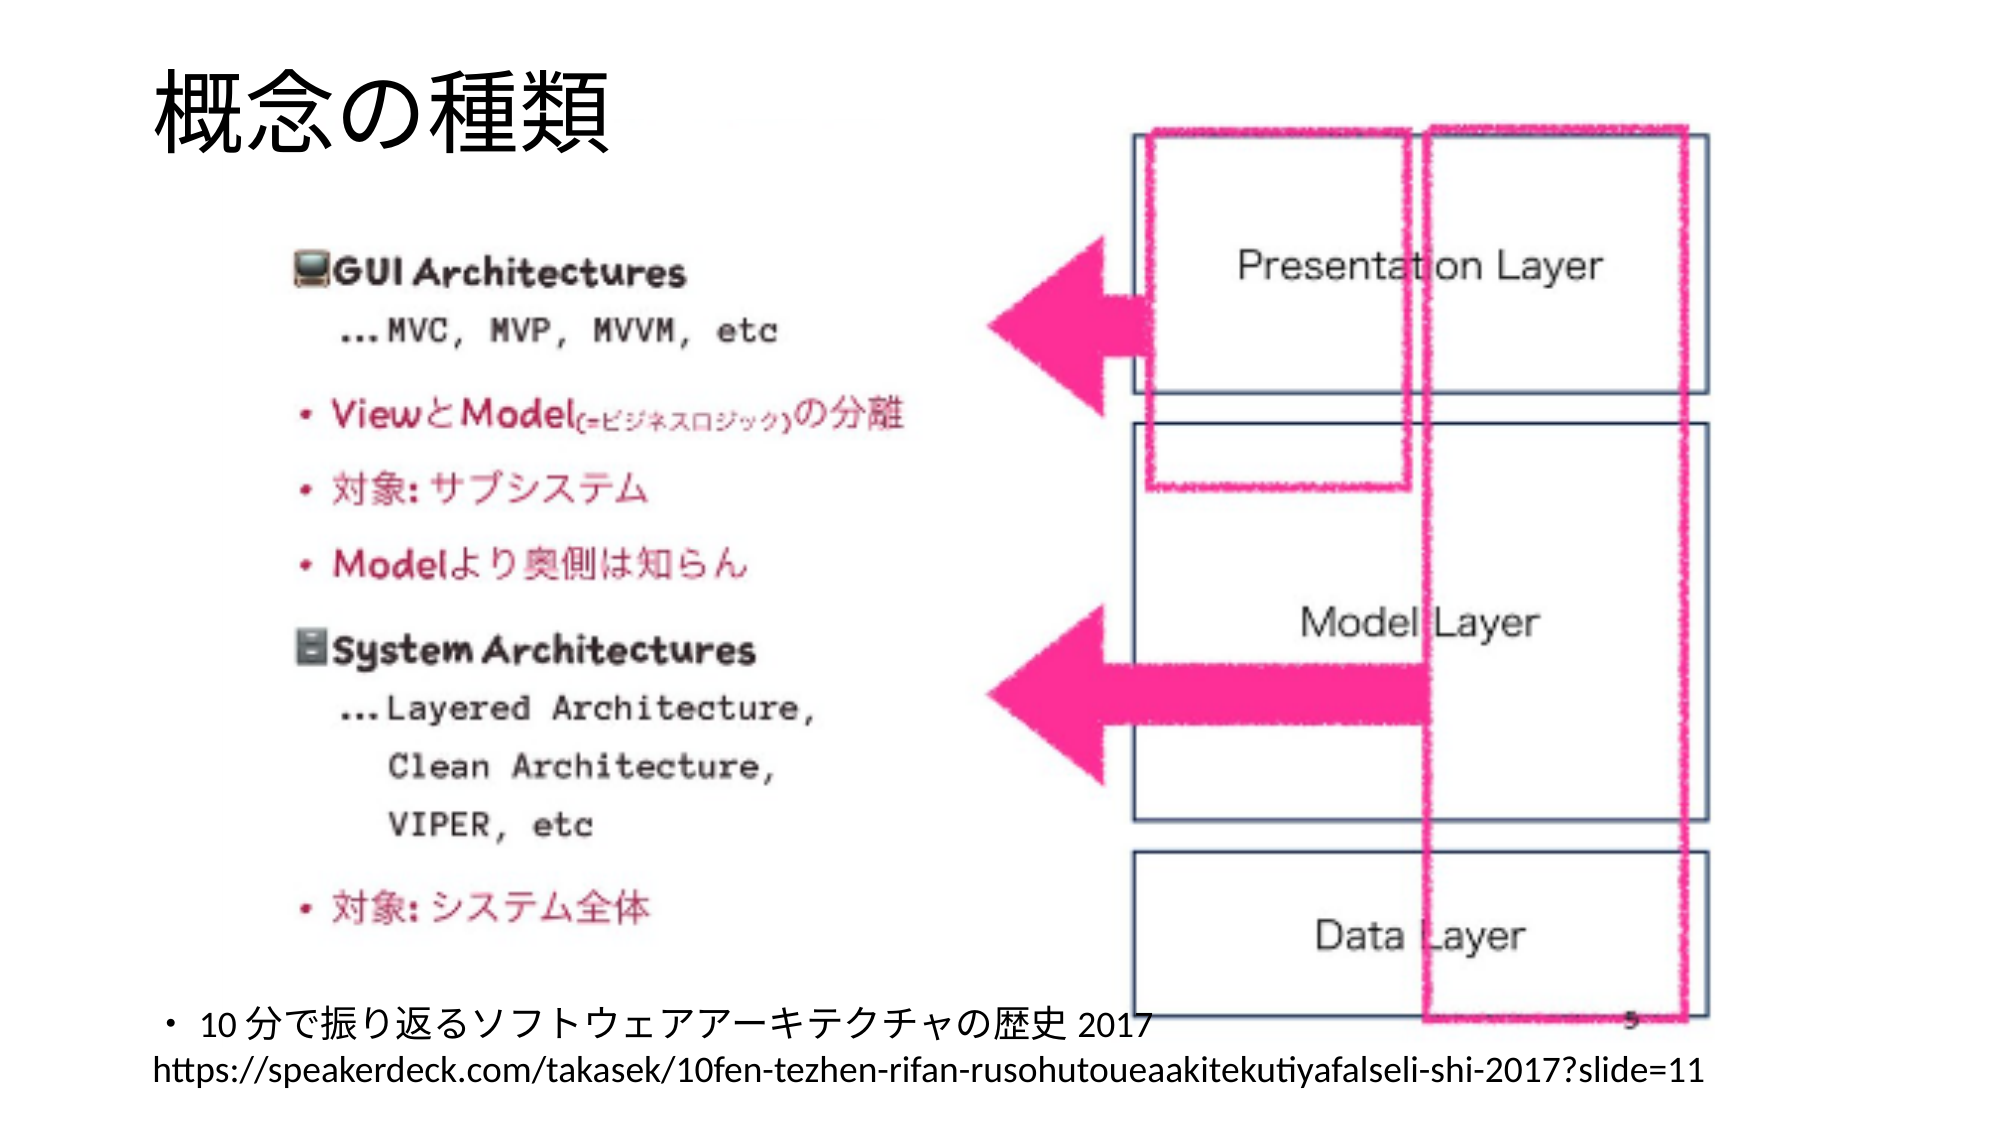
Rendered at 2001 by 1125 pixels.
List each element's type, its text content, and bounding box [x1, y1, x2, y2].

picture [221, 119, 1731, 1048]
text_box ・10分で振り返るソフトウェアアーキテクチャの歴史2017 https://speakerdeck.com/takasek/10fen-tezhen-rifan-rusohutoueaakitekutiyafalseli-shi-2017?slide=11 [137, 992, 1781, 1098]
text_box 概念の種類 [137, 59, 1863, 278]
